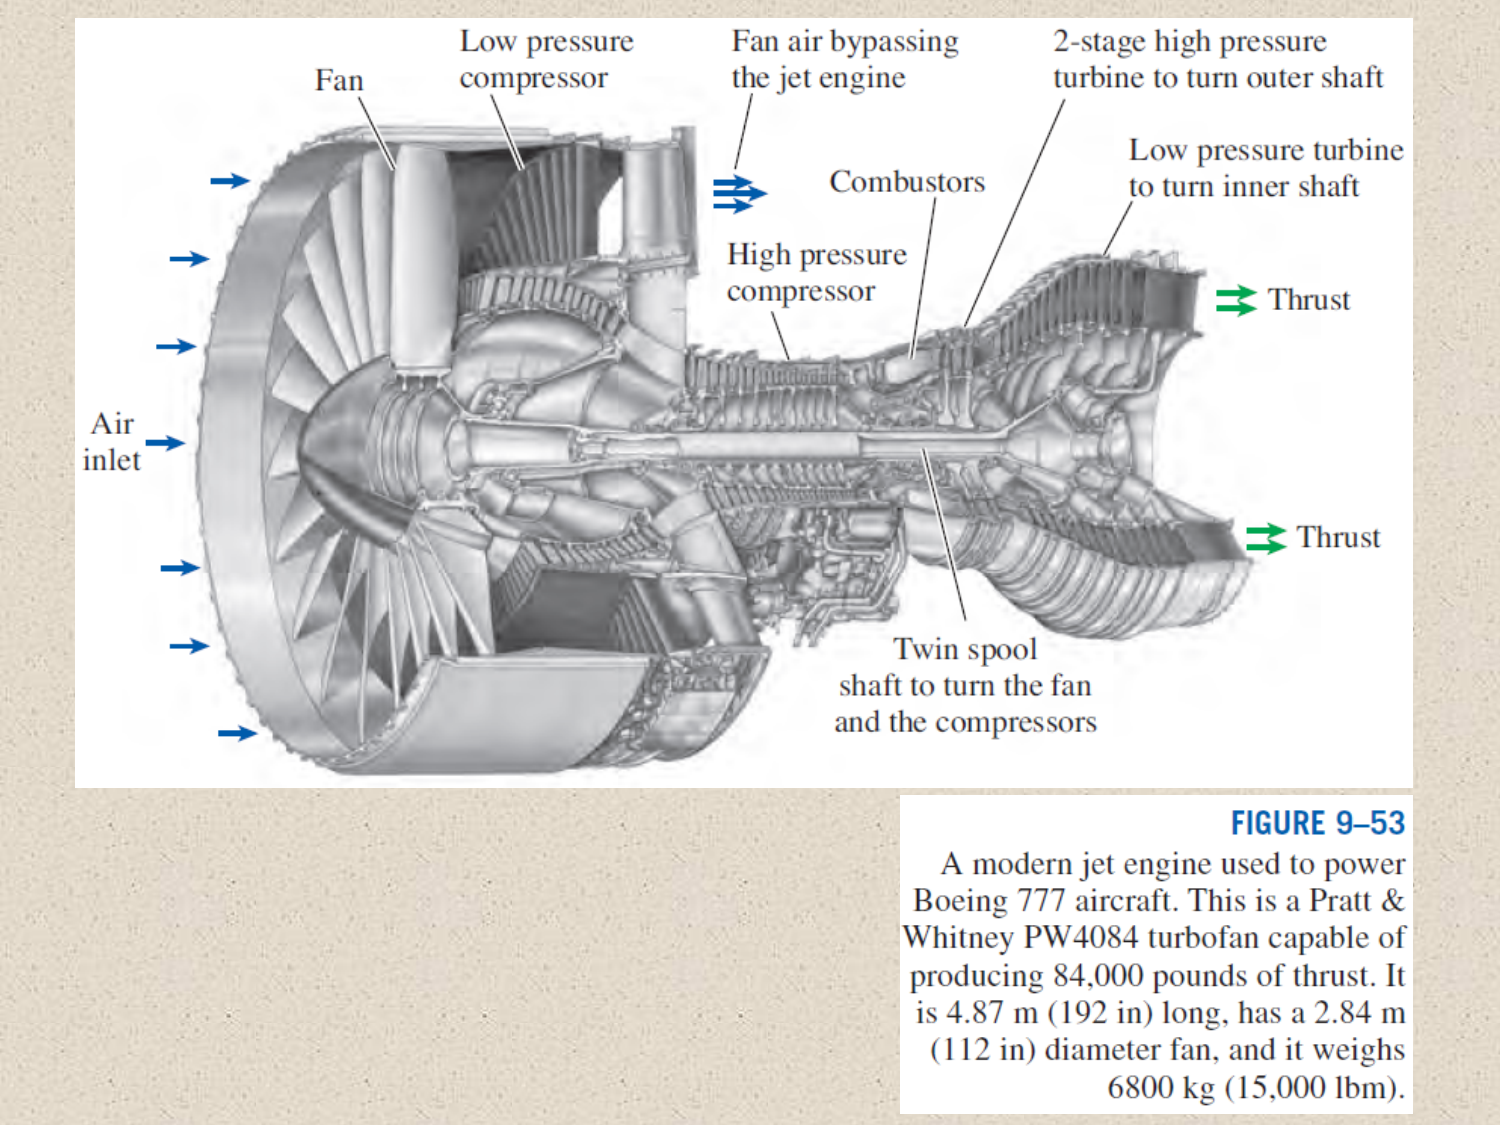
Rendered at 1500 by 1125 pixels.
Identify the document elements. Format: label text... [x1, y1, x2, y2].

picture [0, 0, 1500, 1125]
slide_number 16 [1416, 1049, 1426, 1103]
